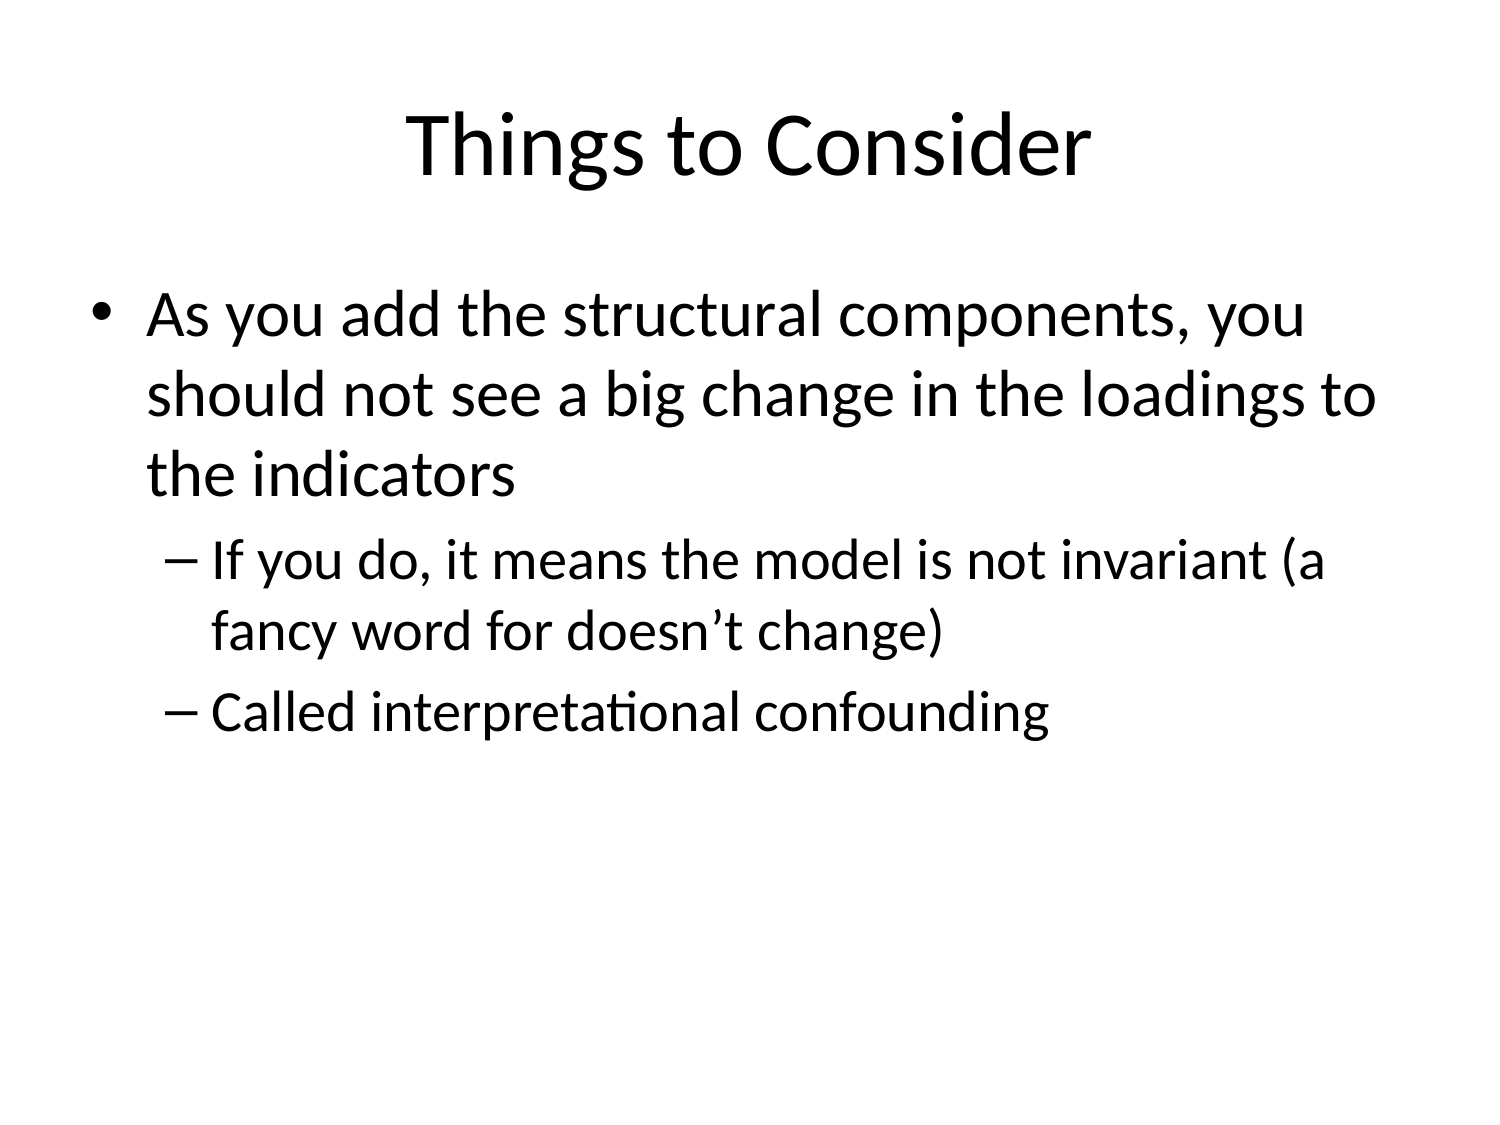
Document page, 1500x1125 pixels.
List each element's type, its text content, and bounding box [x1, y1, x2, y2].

list As you add the structural components, you should not see a big change in the loadings to the indicators If you do, it means the model is not invariant (a fancy word for doesn’t change) Called interpretational confounding [75, 262, 1425, 1005]
title Things to Consider [75, 45, 1425, 233]
